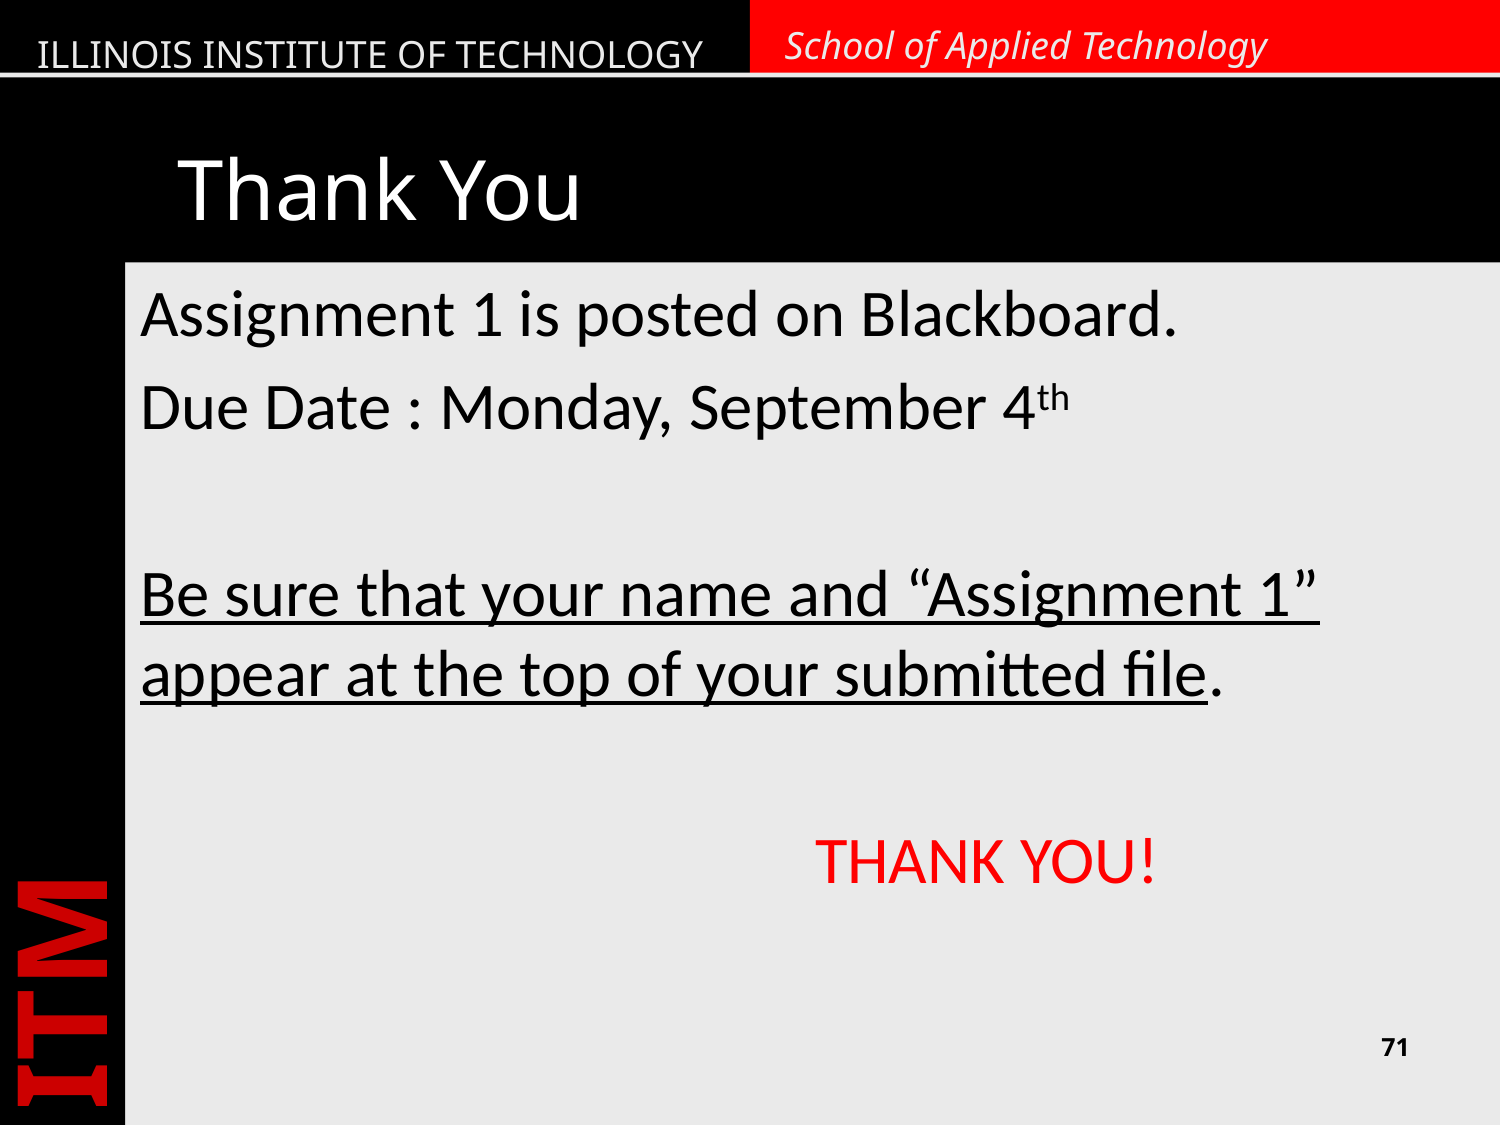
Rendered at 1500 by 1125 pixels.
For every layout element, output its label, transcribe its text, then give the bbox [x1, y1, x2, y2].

slide_number 71 [1074, 1024, 1426, 1103]
title Thank You [162, 124, 1451, 251]
list Assignment 1 is posted on Blackboard. Due Date : Monday, September 4th Be sure that your name and “Assignment 1” appear at the top of your submitted file. THANK YOU! [124, 262, 1426, 1006]
